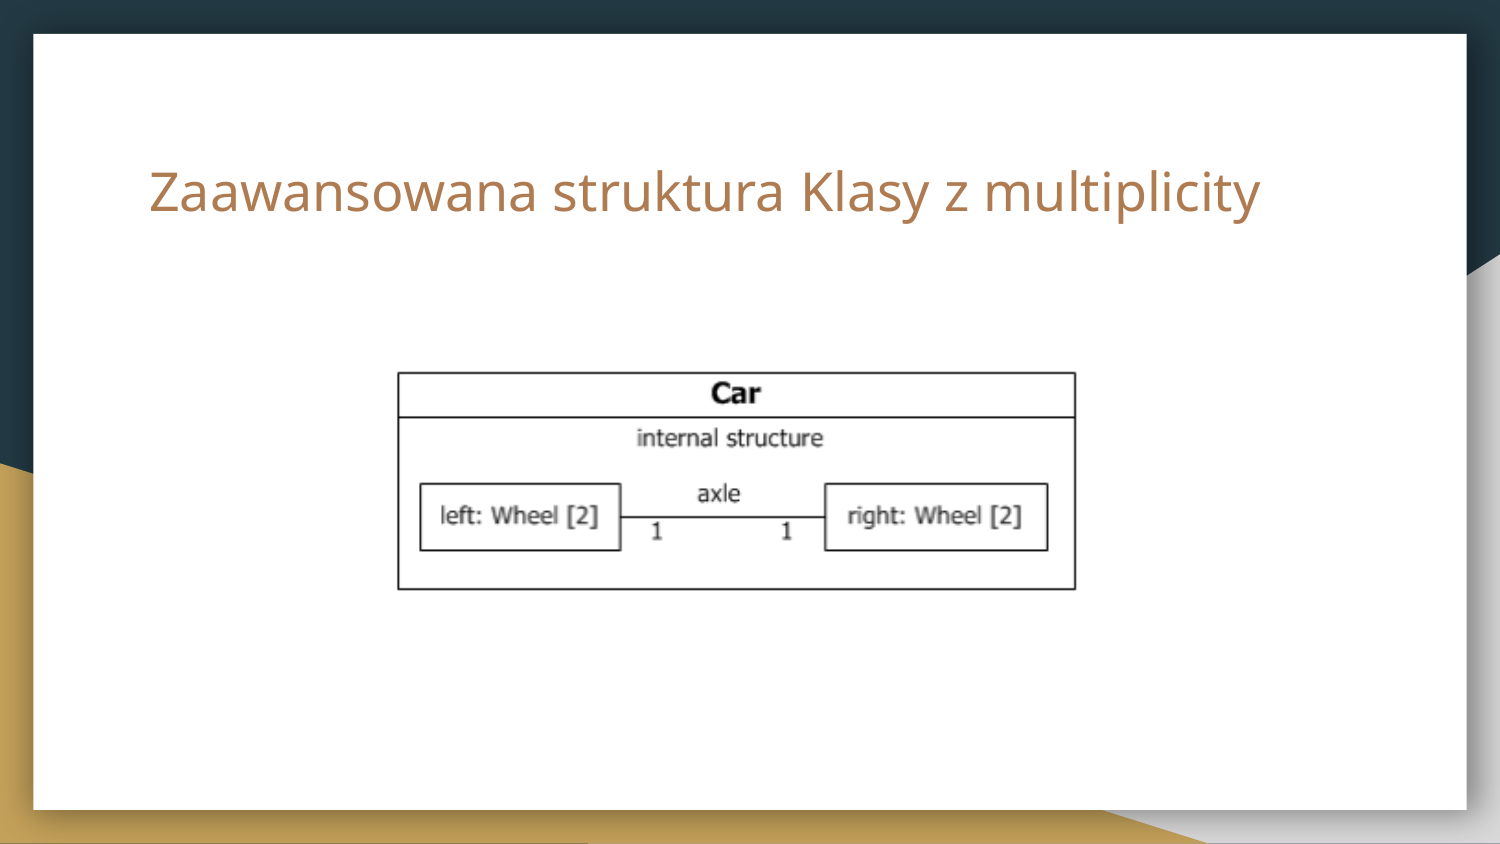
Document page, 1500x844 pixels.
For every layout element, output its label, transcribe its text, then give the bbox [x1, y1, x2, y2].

picture [360, 354, 1140, 609]
title Zaawansowana struktura Klasy z multiplicity [134, 138, 1366, 296]
